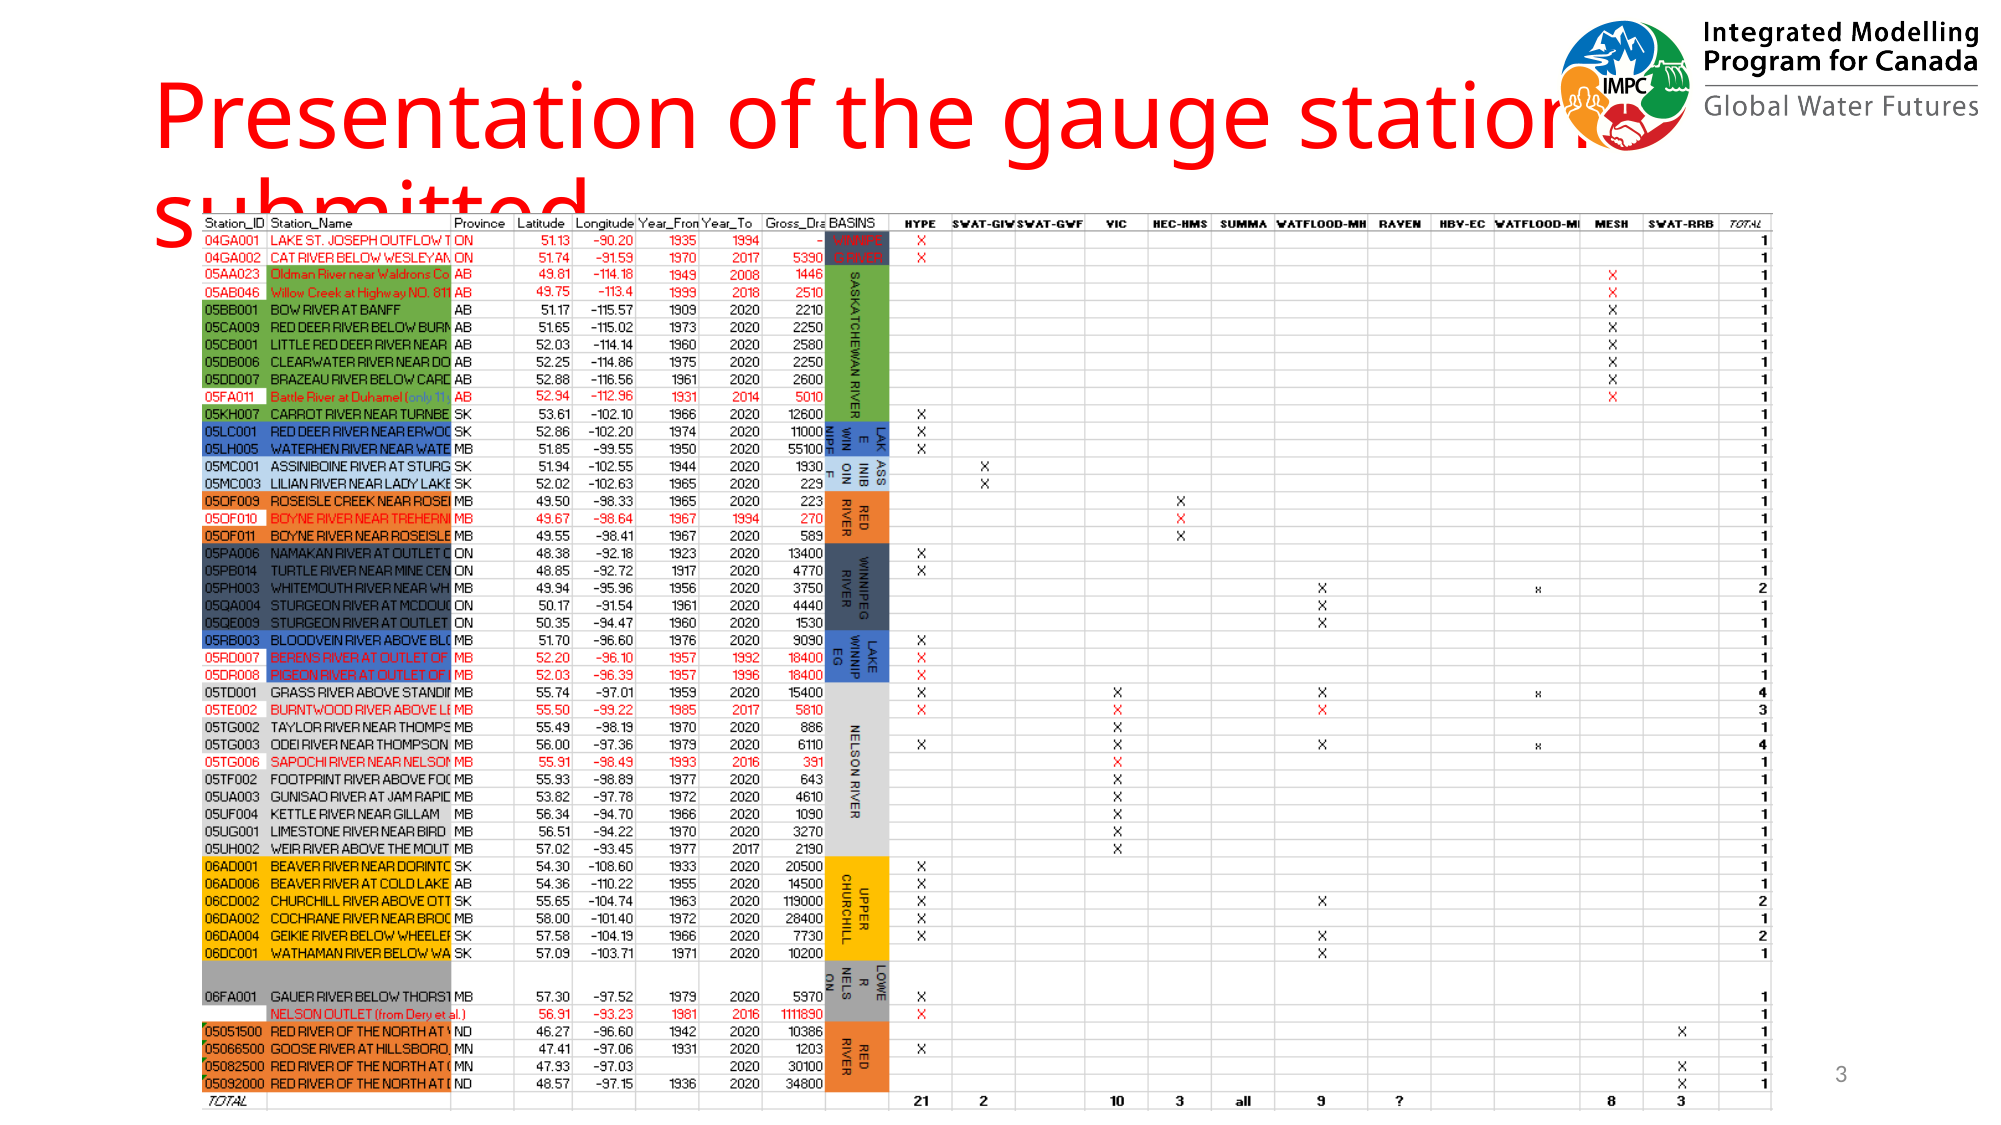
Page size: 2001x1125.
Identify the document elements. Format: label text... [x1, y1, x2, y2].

slide_number 3 [1773, 1042, 1863, 1103]
title Presentation of the gauge stations submitted [137, 59, 1863, 278]
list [201, 213, 1773, 1111]
picture [1557, 17, 1978, 154]
